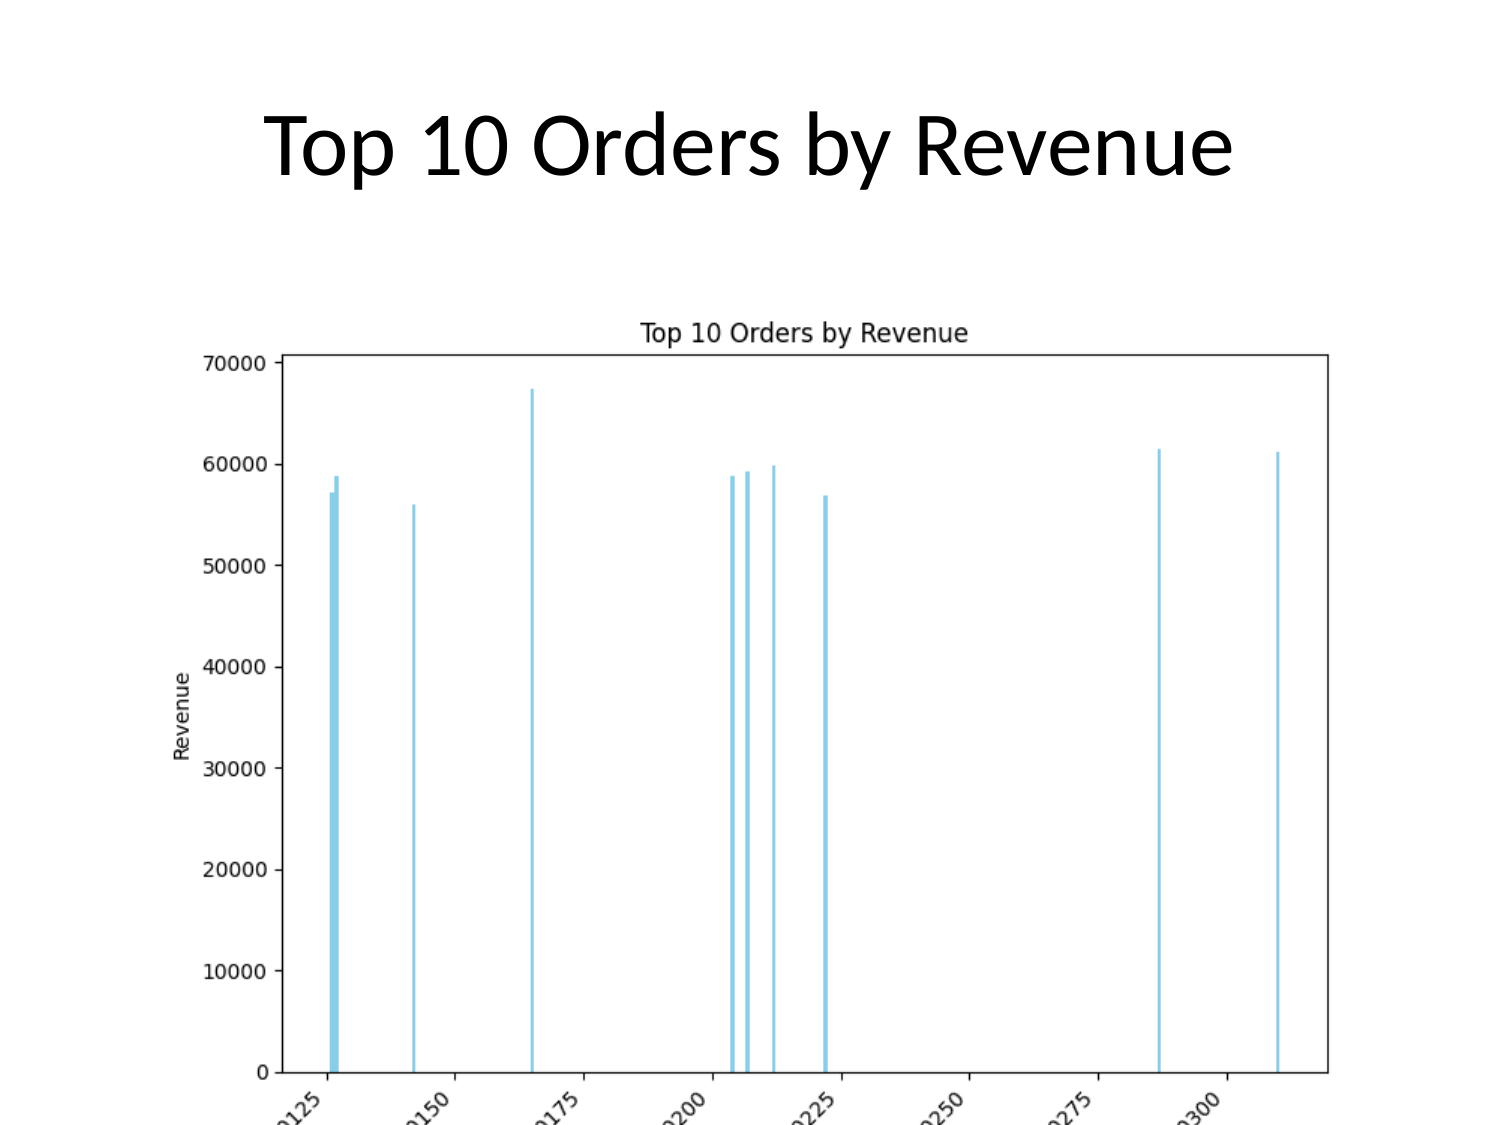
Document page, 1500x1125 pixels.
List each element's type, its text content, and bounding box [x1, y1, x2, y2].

title Top 10 Orders by Revenue [75, 45, 1425, 233]
picture [149, 299, 1351, 1125]
